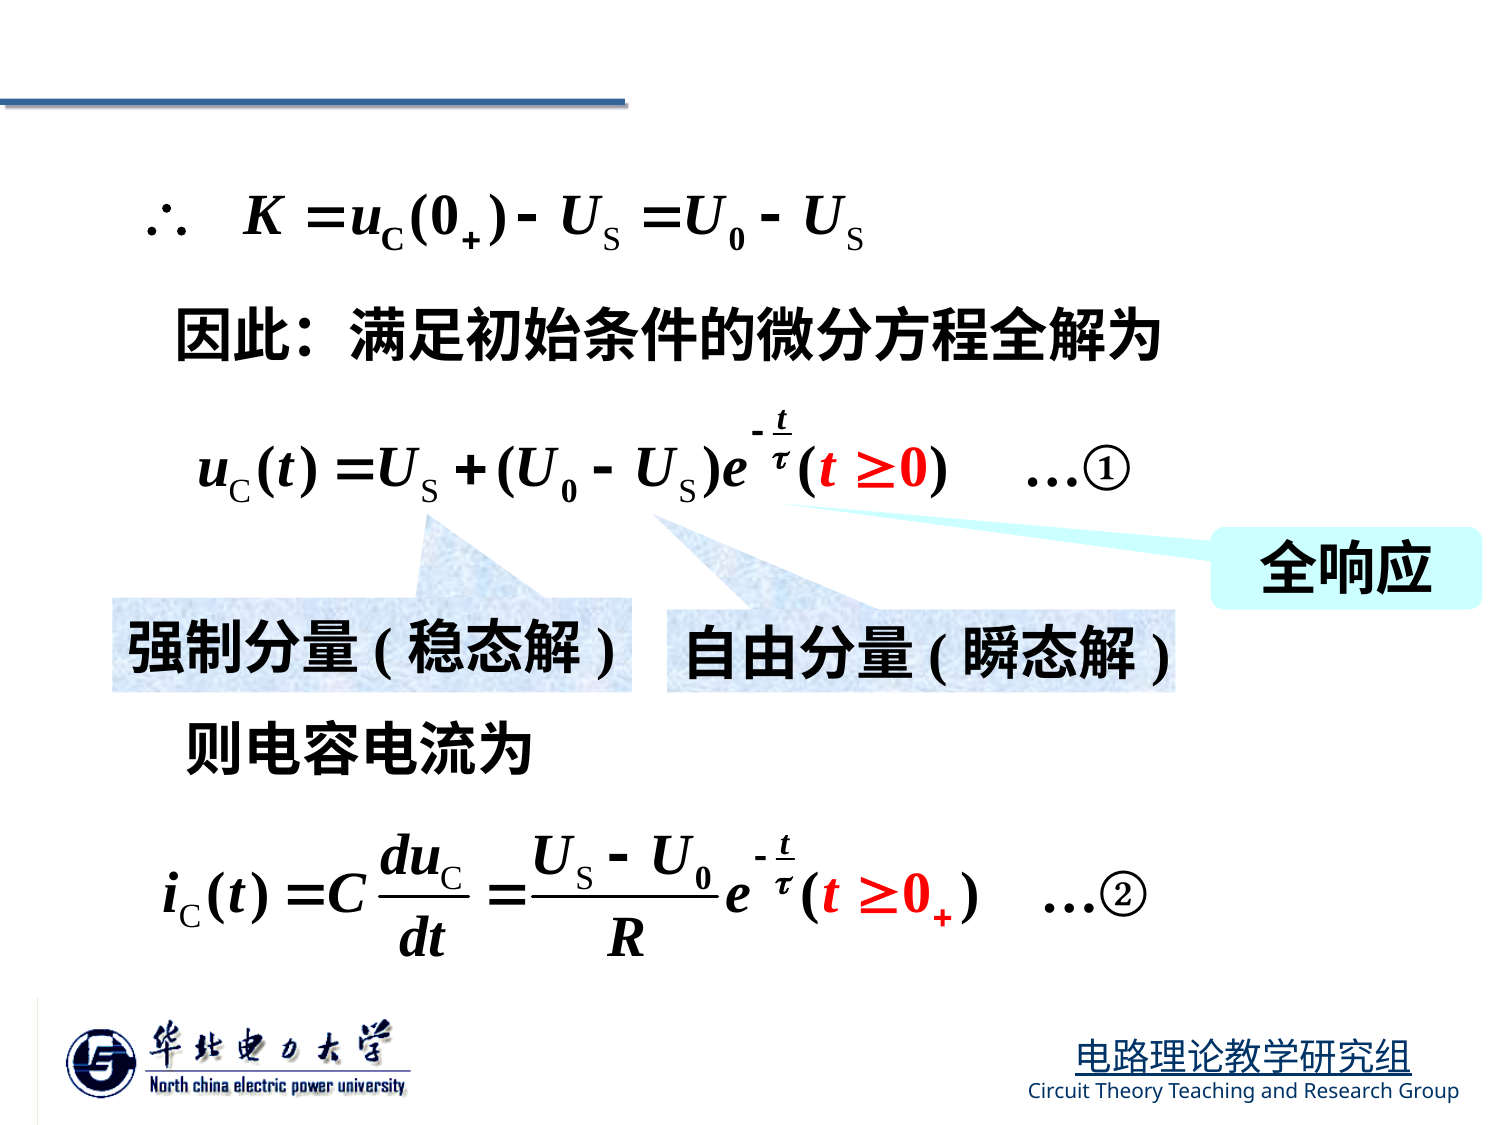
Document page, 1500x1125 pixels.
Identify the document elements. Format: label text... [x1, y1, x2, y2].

text_box …① [1008, 421, 1148, 506]
text_box 强制分量(稳态解) [112, 513, 632, 693]
picture [37, 997, 413, 1125]
text_box 因此：满足初始条件的微分方程全解为 [159, 290, 1341, 376]
text_box …② [1025, 846, 1165, 931]
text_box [159, 822, 983, 962]
text_box 自由分量(瞬态解) [651, 513, 1176, 693]
text_box 则电容电流为 [171, 704, 597, 789]
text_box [194, 397, 951, 508]
text_box 全响应 [813, 508, 1483, 610]
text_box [147, 184, 869, 256]
